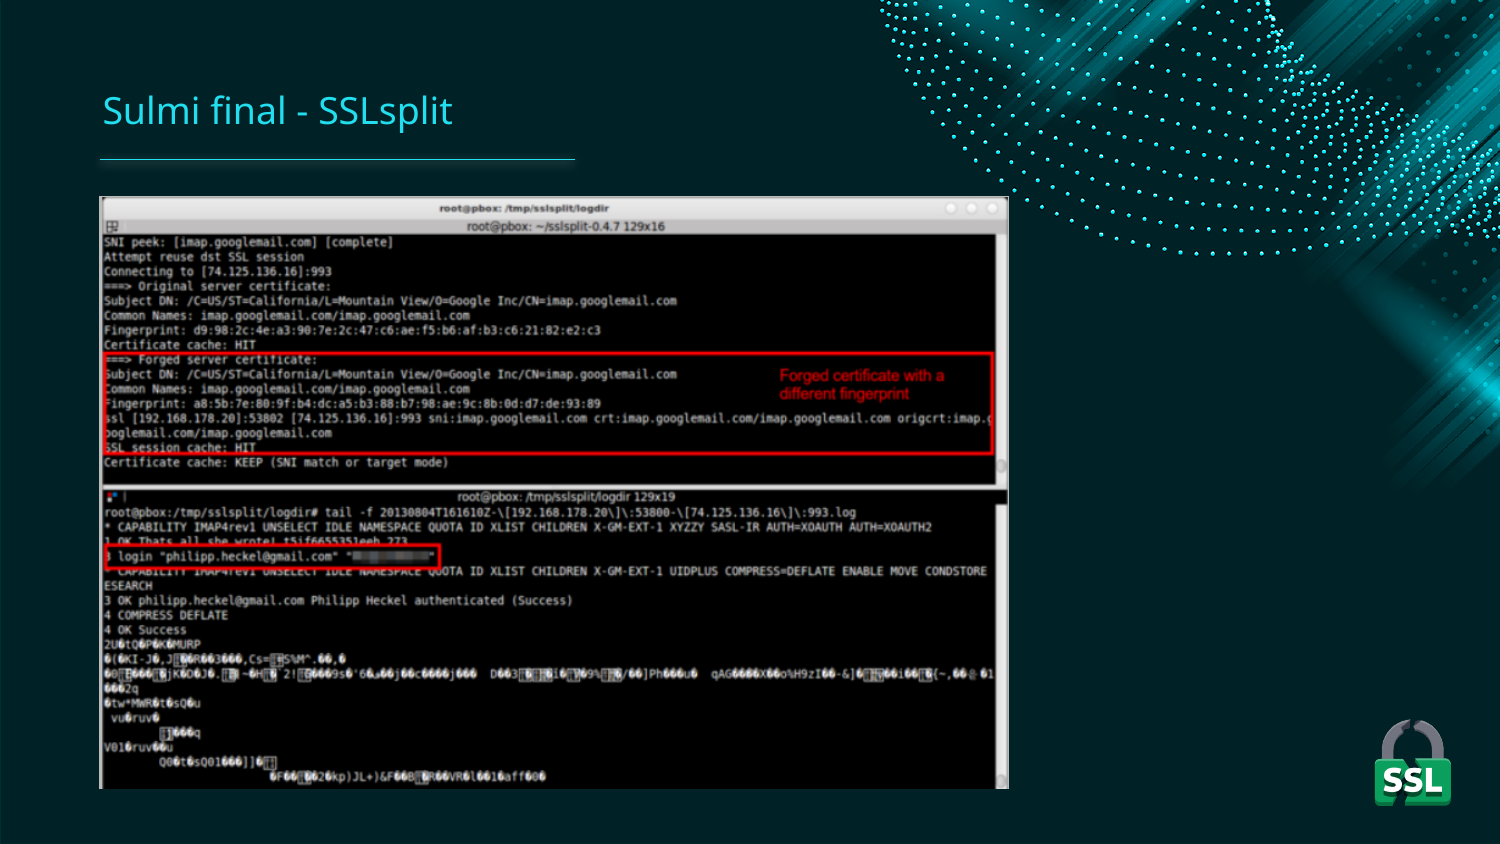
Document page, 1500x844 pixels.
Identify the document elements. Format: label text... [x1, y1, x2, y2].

picture [0, 0, 1500, 844]
title Sulmi final - SSLsplit [87, 71, 1300, 172]
